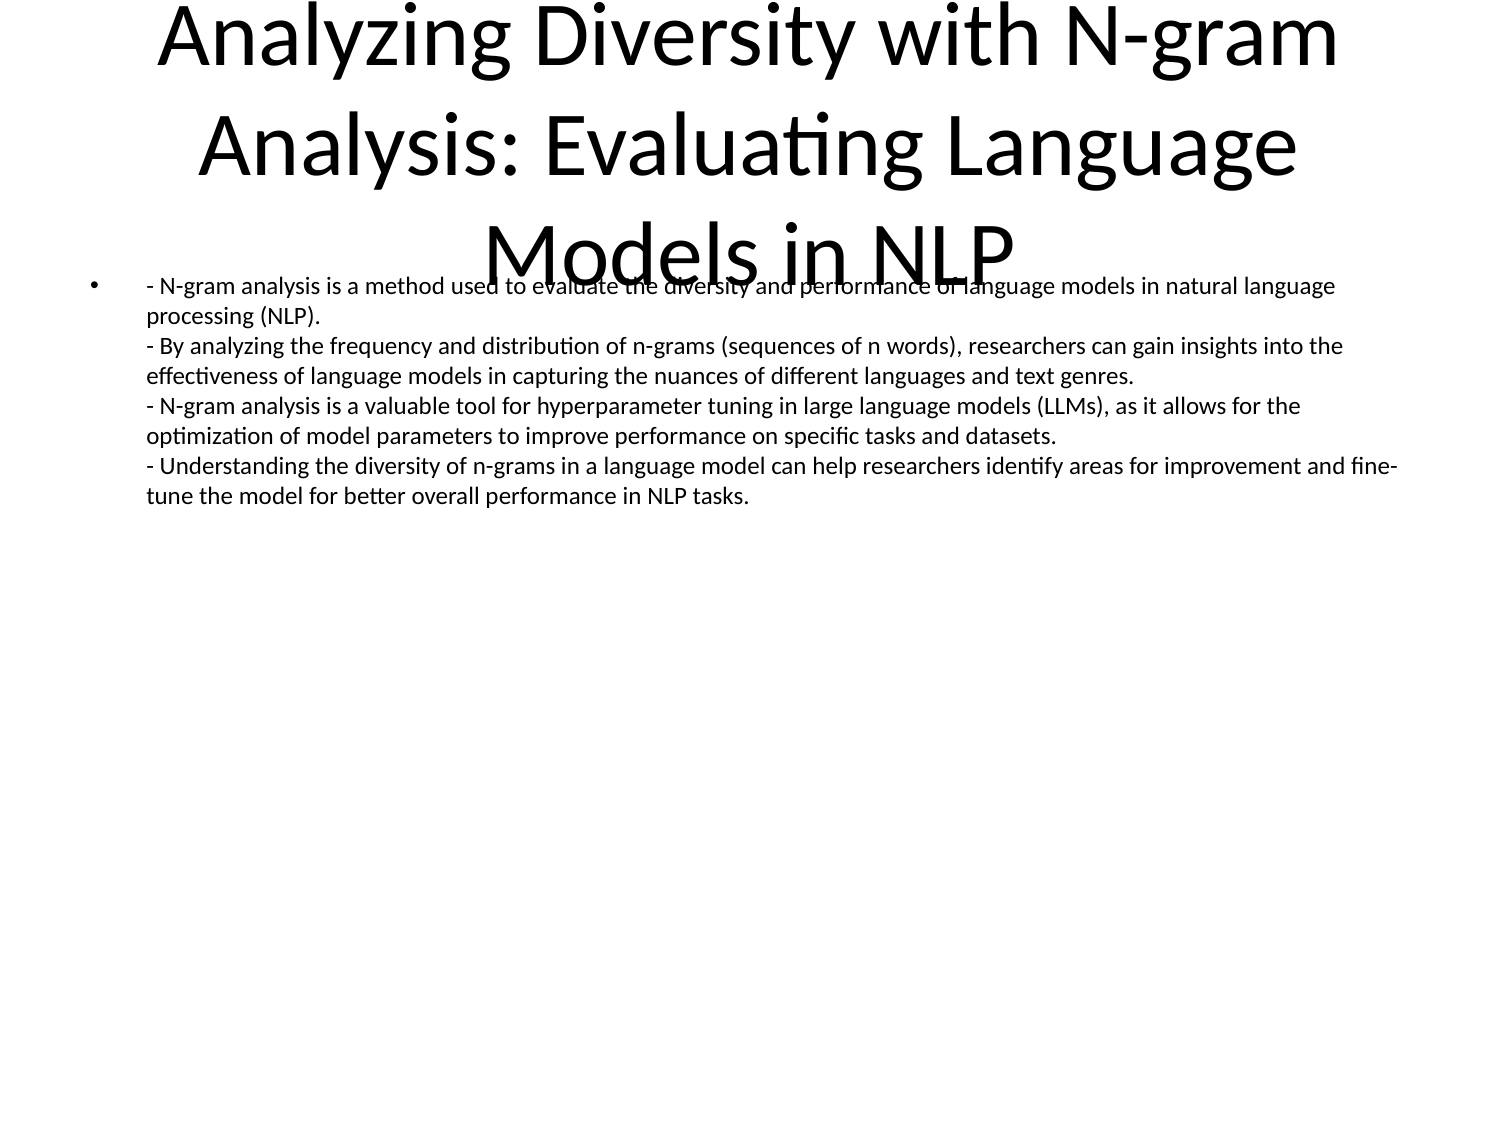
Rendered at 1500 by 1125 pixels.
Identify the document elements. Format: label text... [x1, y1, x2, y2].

list - N-gram analysis is a method used to evaluate the diversity and performance of language models in natural language processing (NLP). - By analyzing the frequency and distribution of n-grams (sequences of n words), researchers can gain insights into the effectiveness of language models in capturing the nuances of different languages and text genres. - N-gram analysis is a valuable tool for hyperparameter tuning in large language models (LLMs), as it allows for the optimization of model parameters to improve performance on specific tasks and datasets. - Understanding the diversity of n-grams in a language model can help researchers identify areas for improvement and fine-tune the model for better overall performance in NLP tasks. [75, 262, 1425, 1005]
title Analyzing Diversity with N-gram Analysis: Evaluating Language Models in NLP [75, 45, 1425, 233]
